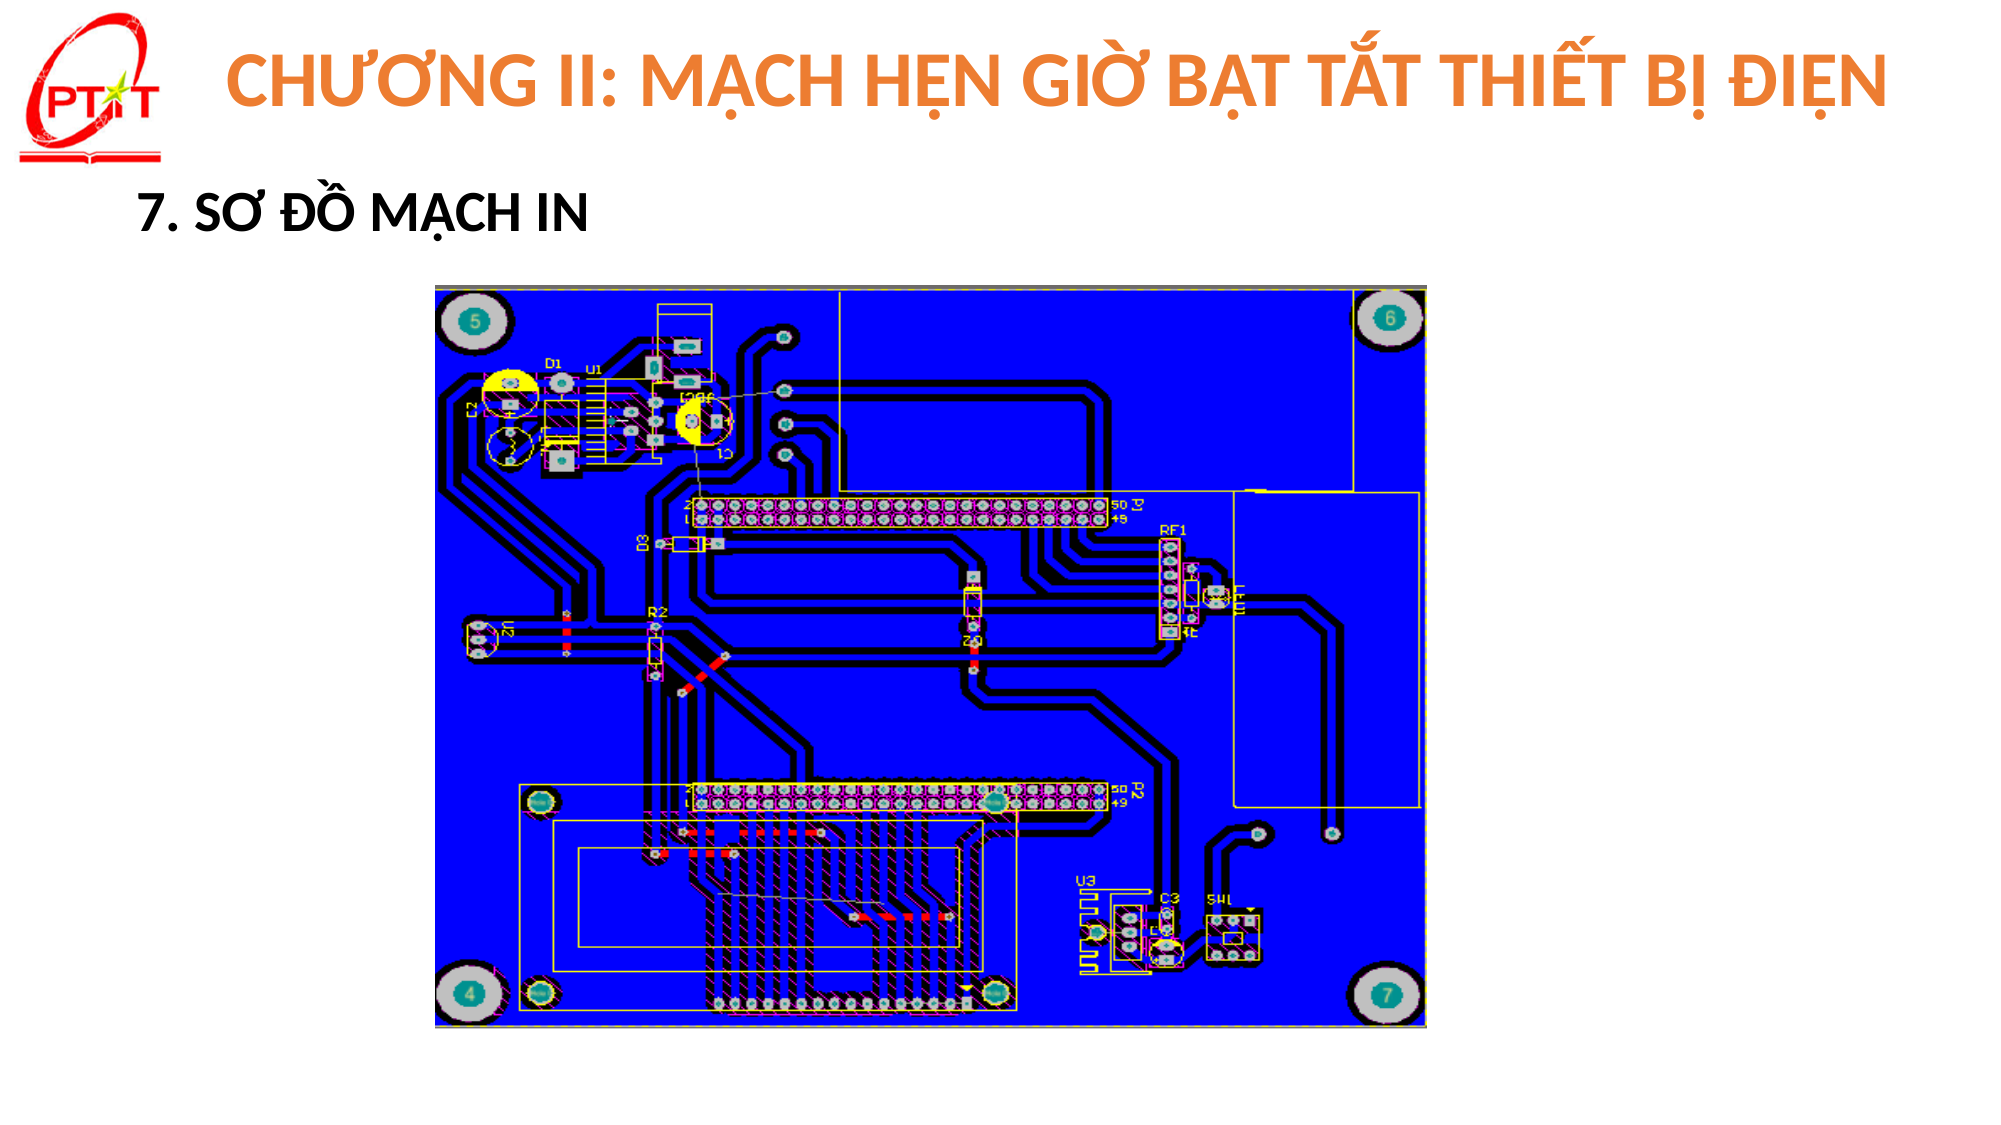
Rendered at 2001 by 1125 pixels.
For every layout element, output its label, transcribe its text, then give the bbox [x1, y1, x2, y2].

title CHƯƠNG II: MẠCH HẸN GIỜ BẬT TẮT THIẾT BỊ ĐIỆN [183, 0, 1908, 174]
list 7. SƠ ĐỒ MẠCH IN [121, 173, 1863, 1014]
picture [0, 0, 183, 174]
picture [435, 285, 1427, 1030]
